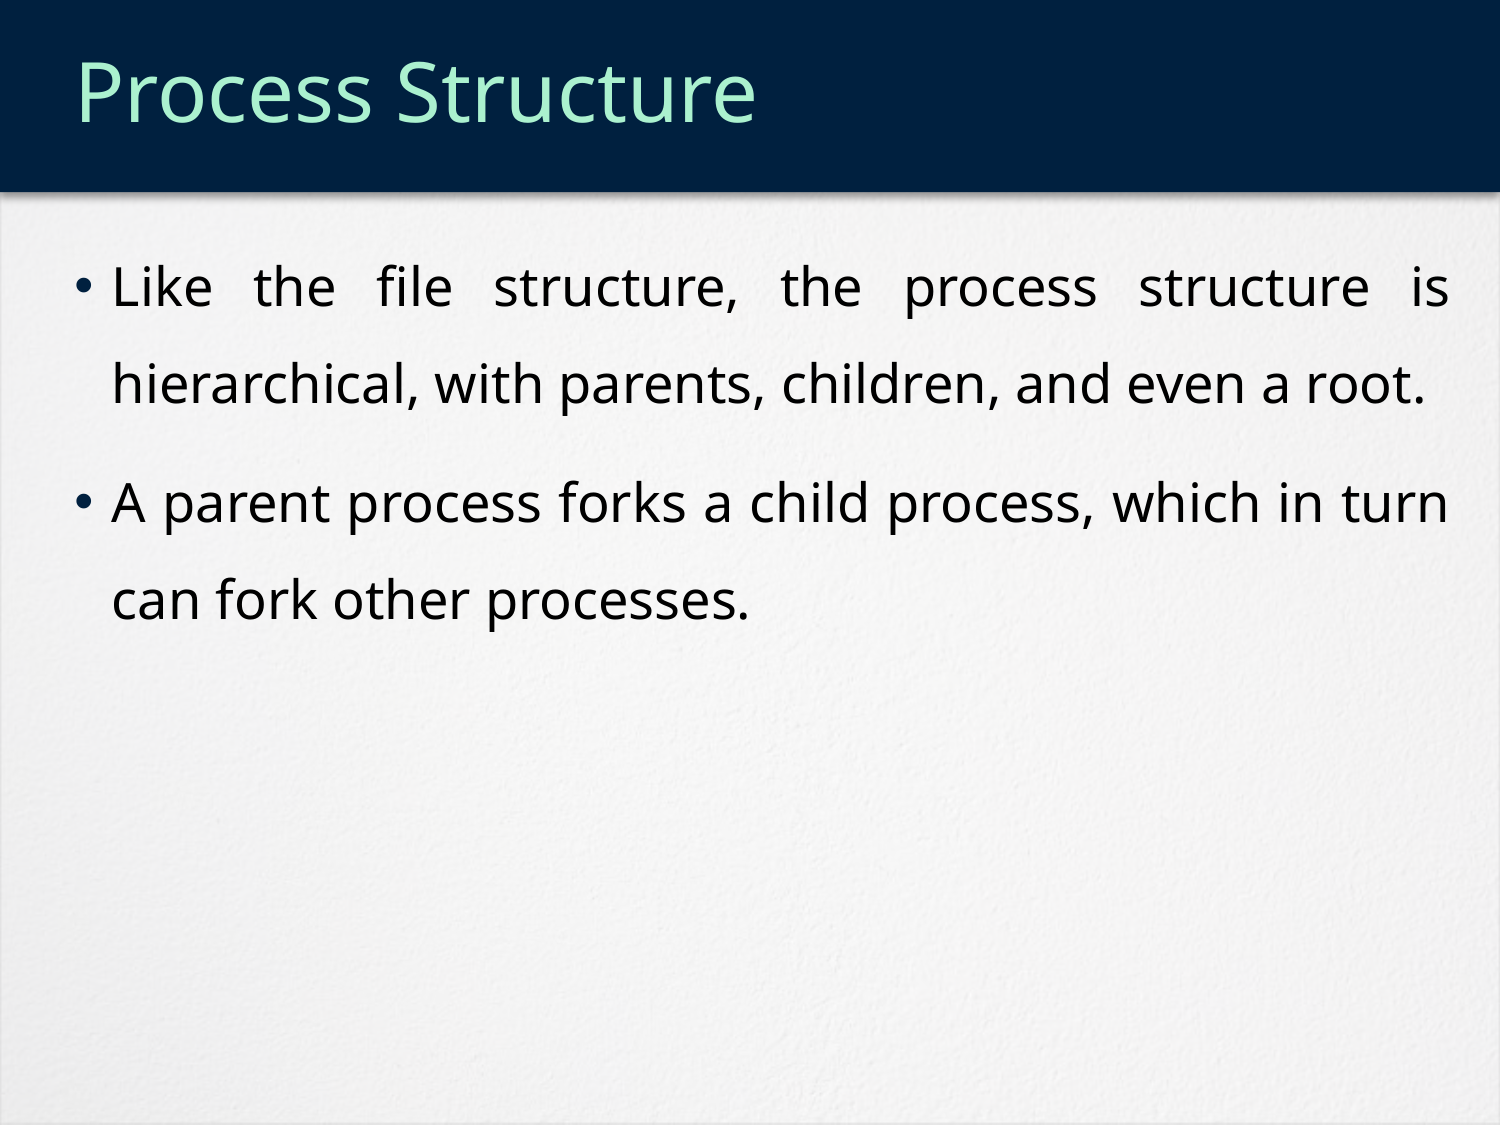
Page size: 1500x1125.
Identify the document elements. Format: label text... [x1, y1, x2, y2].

list Like the file structure, the process structure is hierarchical, with parents, children, and even a root. A parent process forks a child process, which in turn can fork other processes. [59, 212, 1468, 1099]
title Process Structure [59, 0, 1500, 193]
